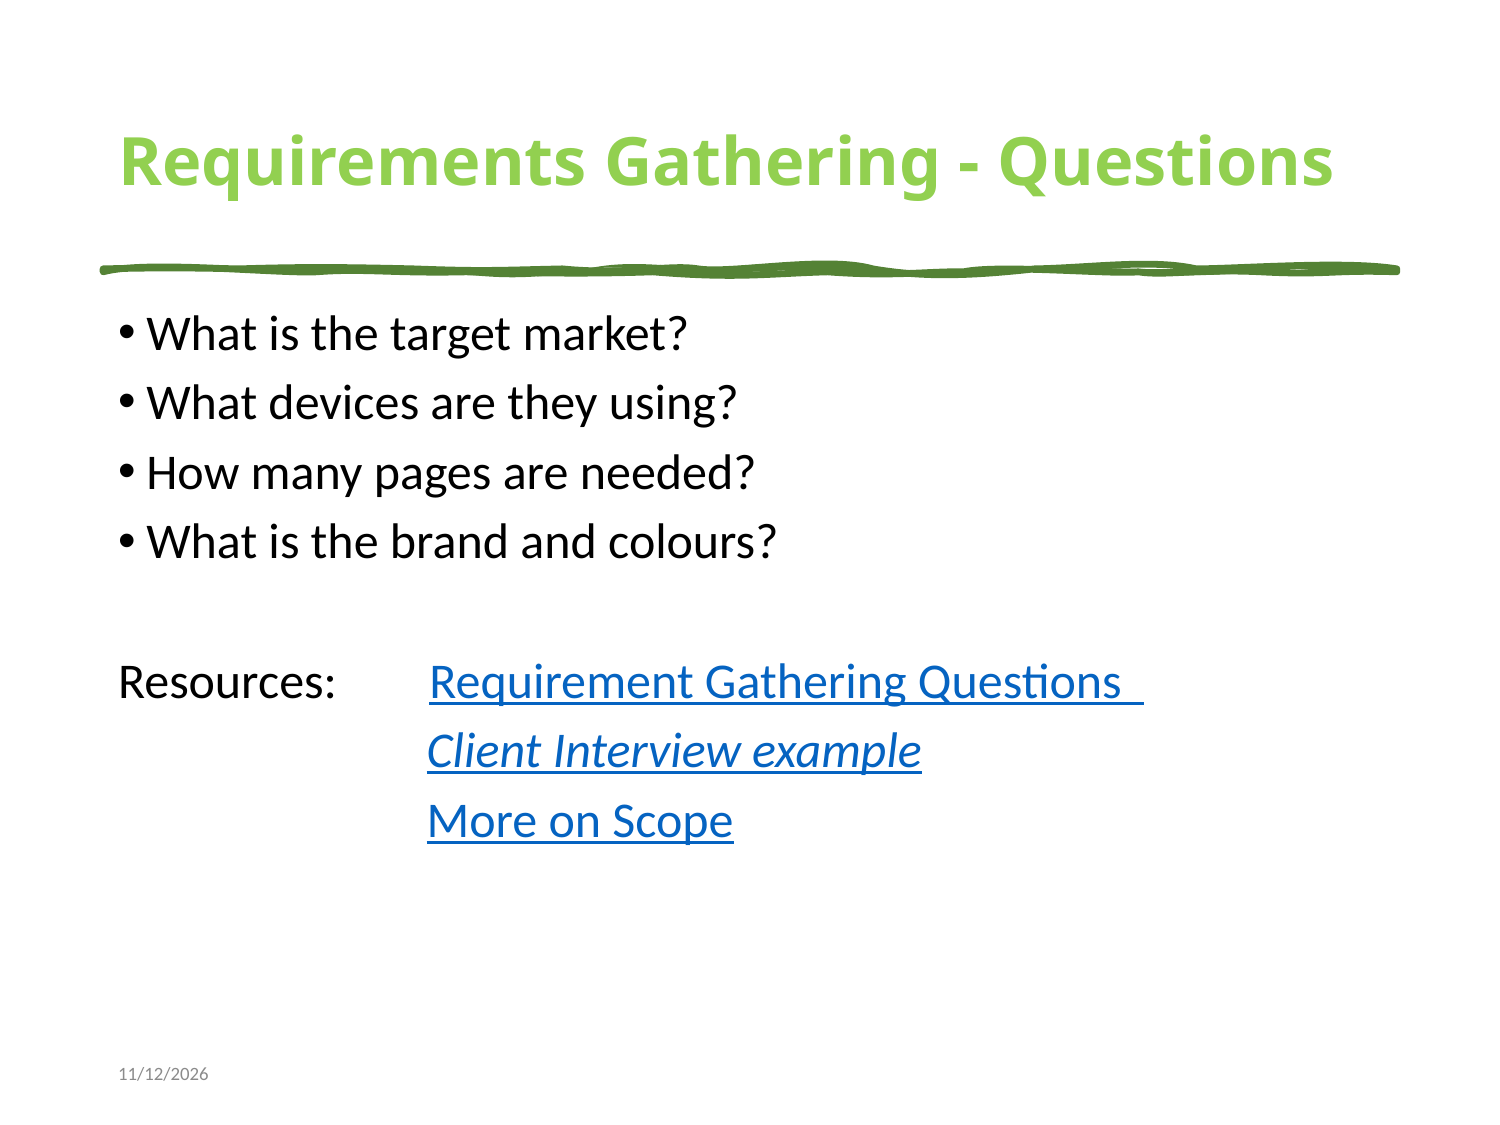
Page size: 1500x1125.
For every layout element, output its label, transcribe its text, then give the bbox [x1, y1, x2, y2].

title Requirements Gathering - Questions [102, 54, 1398, 273]
list What is the target market? What devices are they using? How many pages are needed? What is the brand and colours? Resources: Requirement Gathering Questions Client Interview example More on Scope [103, 299, 1397, 1014]
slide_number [103, 1042, 441, 1103]
